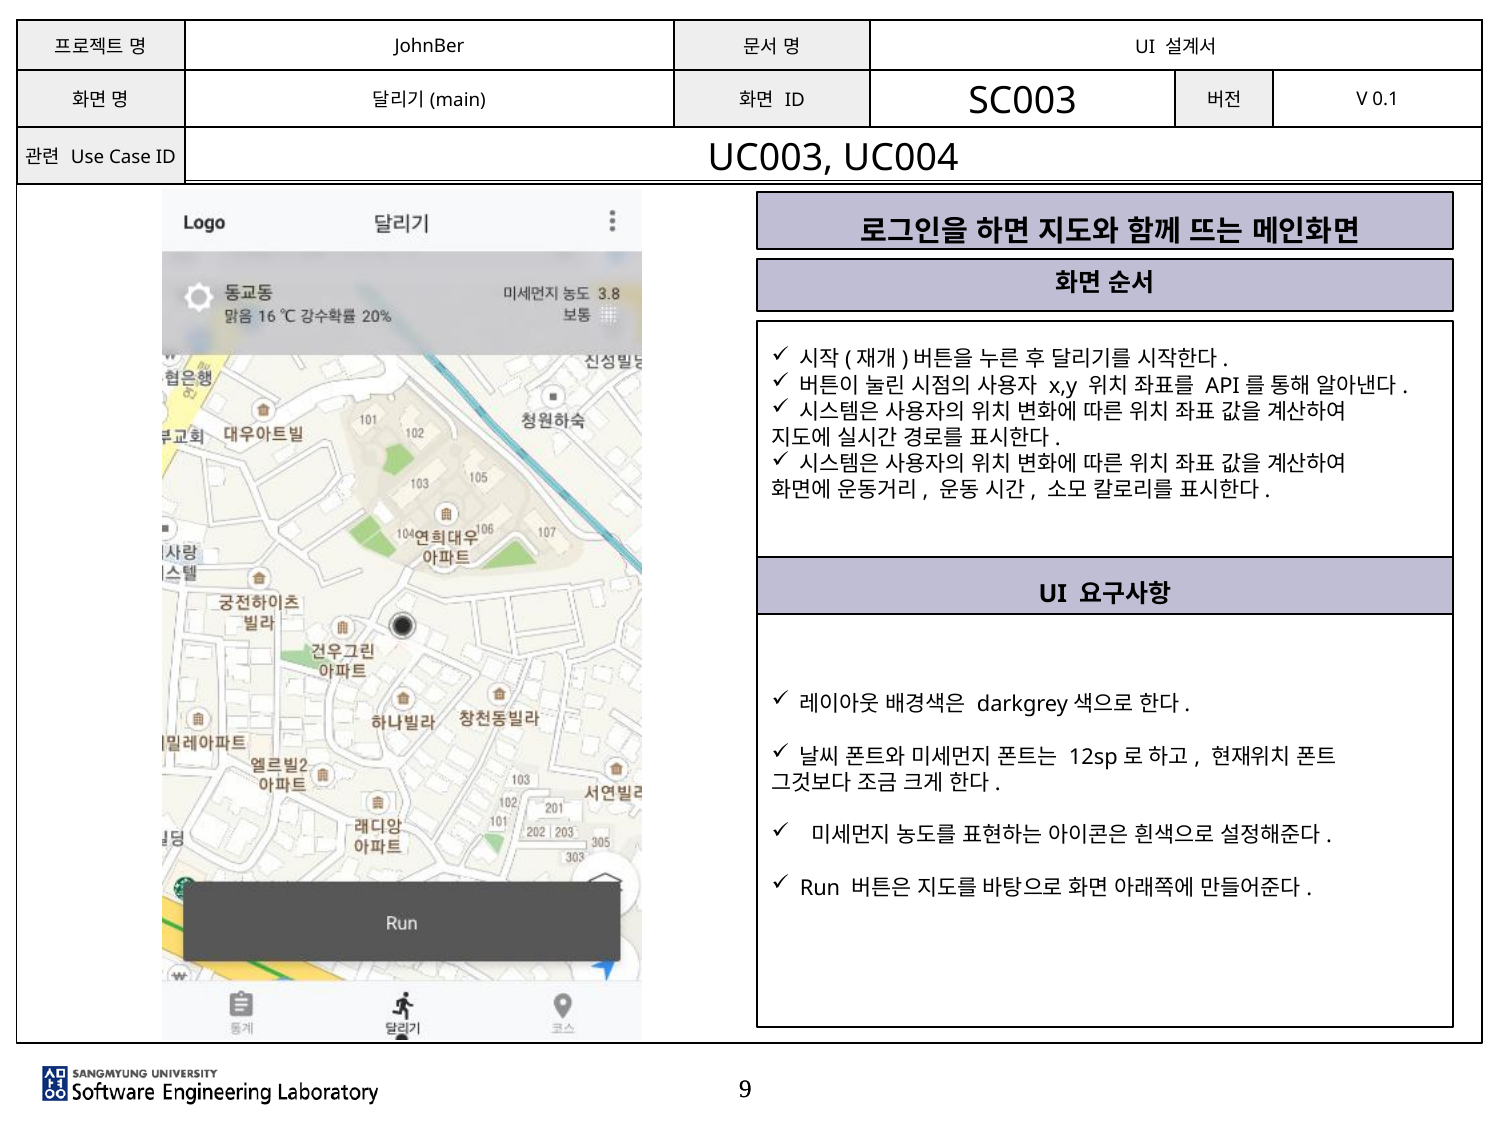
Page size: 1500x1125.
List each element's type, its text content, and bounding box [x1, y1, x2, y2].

picture [162, 188, 642, 1041]
table_header JohnBer [186, 21, 673, 69]
table_header UI 설계서 [871, 21, 1481, 69]
table_header 프로젝트 명 [18, 21, 184, 69]
picture [42, 1066, 382, 1106]
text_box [756, 258, 1454, 556]
table_cell UC003, UC004 [186, 128, 1481, 183]
table_cell V 0.1 [1274, 71, 1481, 126]
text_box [756, 556, 1454, 1028]
table_cell 버전 [1176, 71, 1272, 126]
table_cell SC003 [871, 71, 1174, 126]
table_header 문서 명 [675, 21, 869, 69]
table_cell 달리기(main) [186, 71, 673, 126]
text_box 로그인을 하면 지도와 함께 뜨는 메인화면 [756, 192, 1454, 249]
table_cell 화면 명 [18, 71, 184, 126]
table_cell 화면 ID [675, 71, 869, 126]
table_cell 관련 Use Case ID [18, 128, 184, 183]
